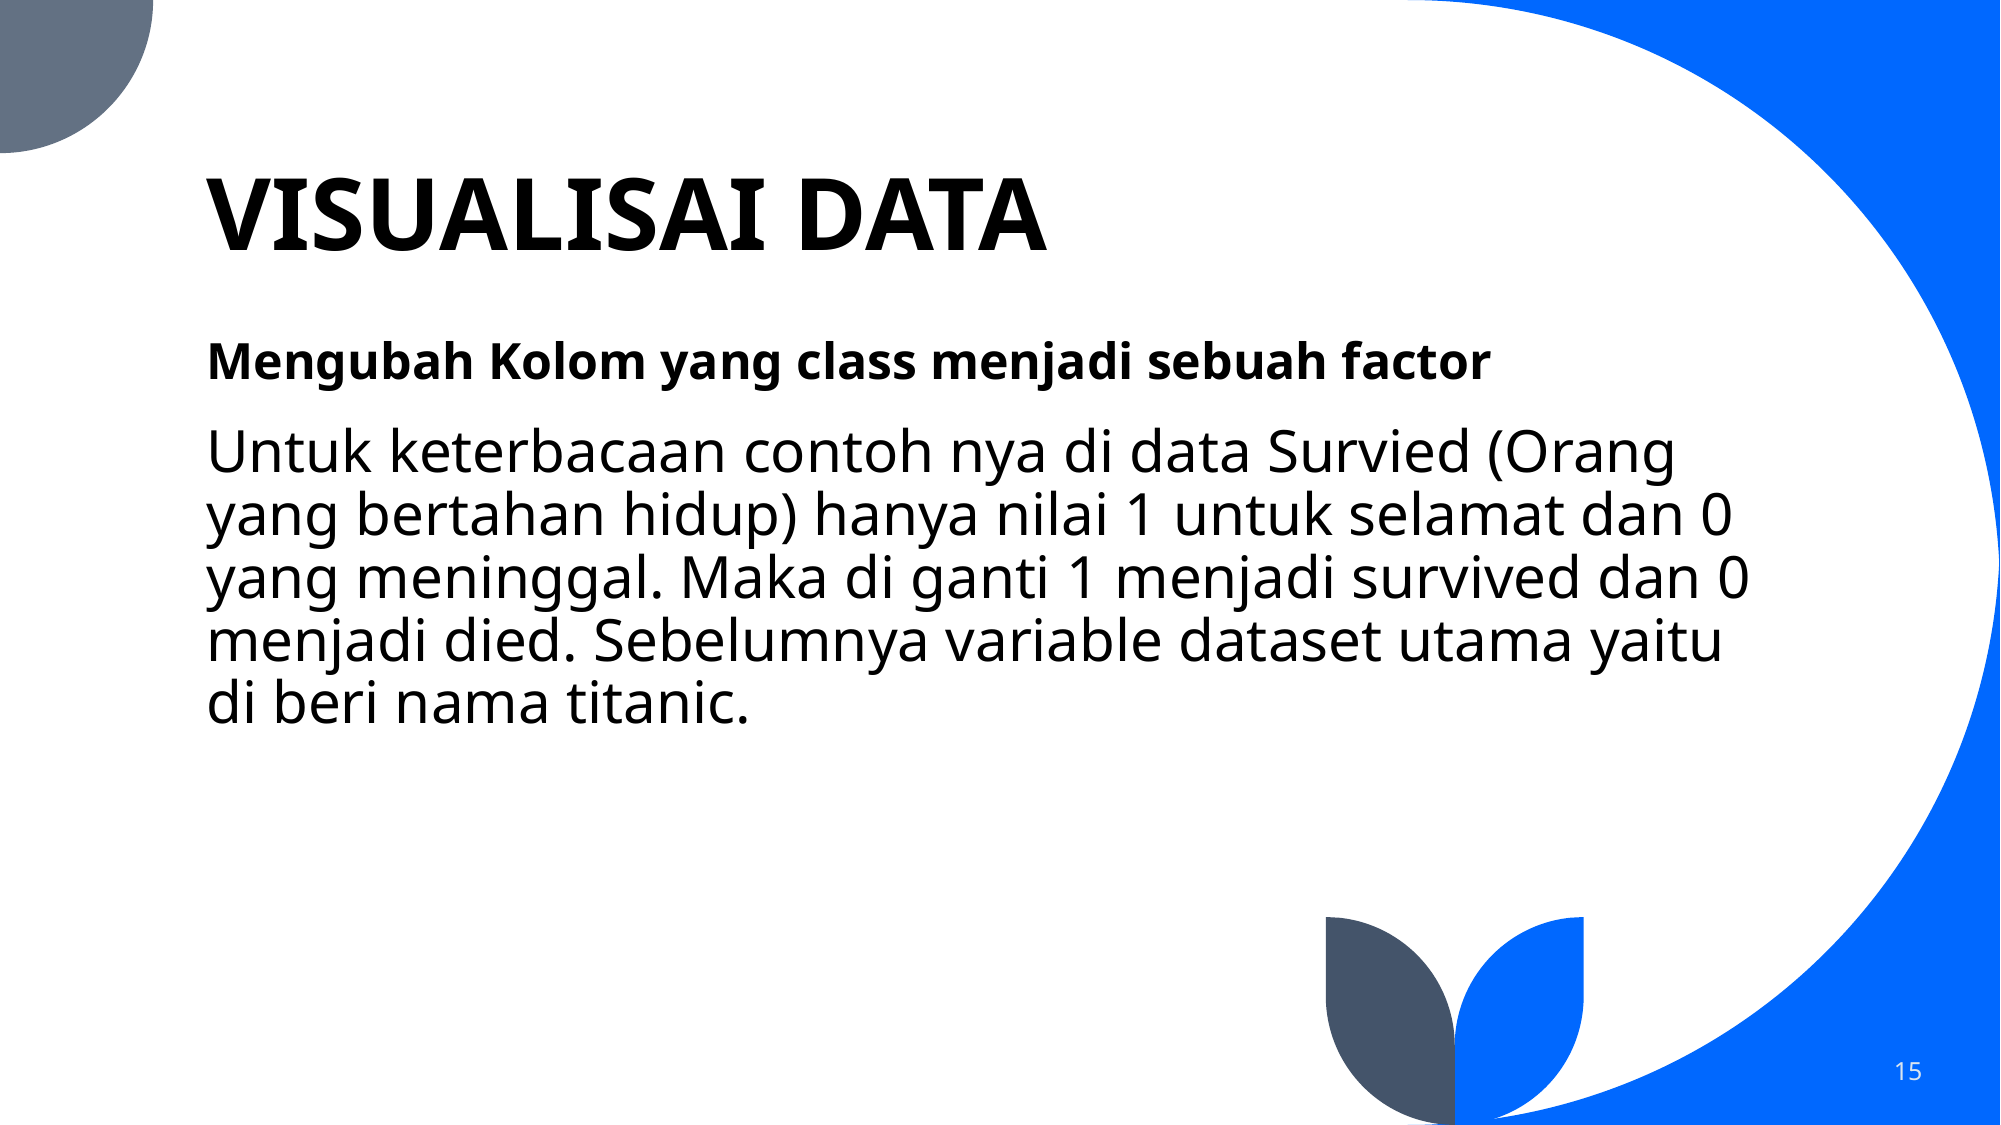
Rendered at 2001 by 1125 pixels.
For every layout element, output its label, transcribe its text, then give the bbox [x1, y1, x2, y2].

list Mengubah Kolom yang class menjadi sebuah factor [191, 328, 1796, 414]
list Untuk keterbacaan contoh nya di data Survied (Orang yang bertahan hidup) hanya nilai 1 untuk selamat dan 0 yang meninggal. Maka di ganti 1 menjadi survived dan 0 menjadi died. Sebelumnya variable dataset utama yaitu di beri nama titanic. [191, 414, 1796, 879]
title VISUALISAI DATA [191, 62, 1796, 280]
slide_number 15 [1665, 1042, 1938, 1103]
